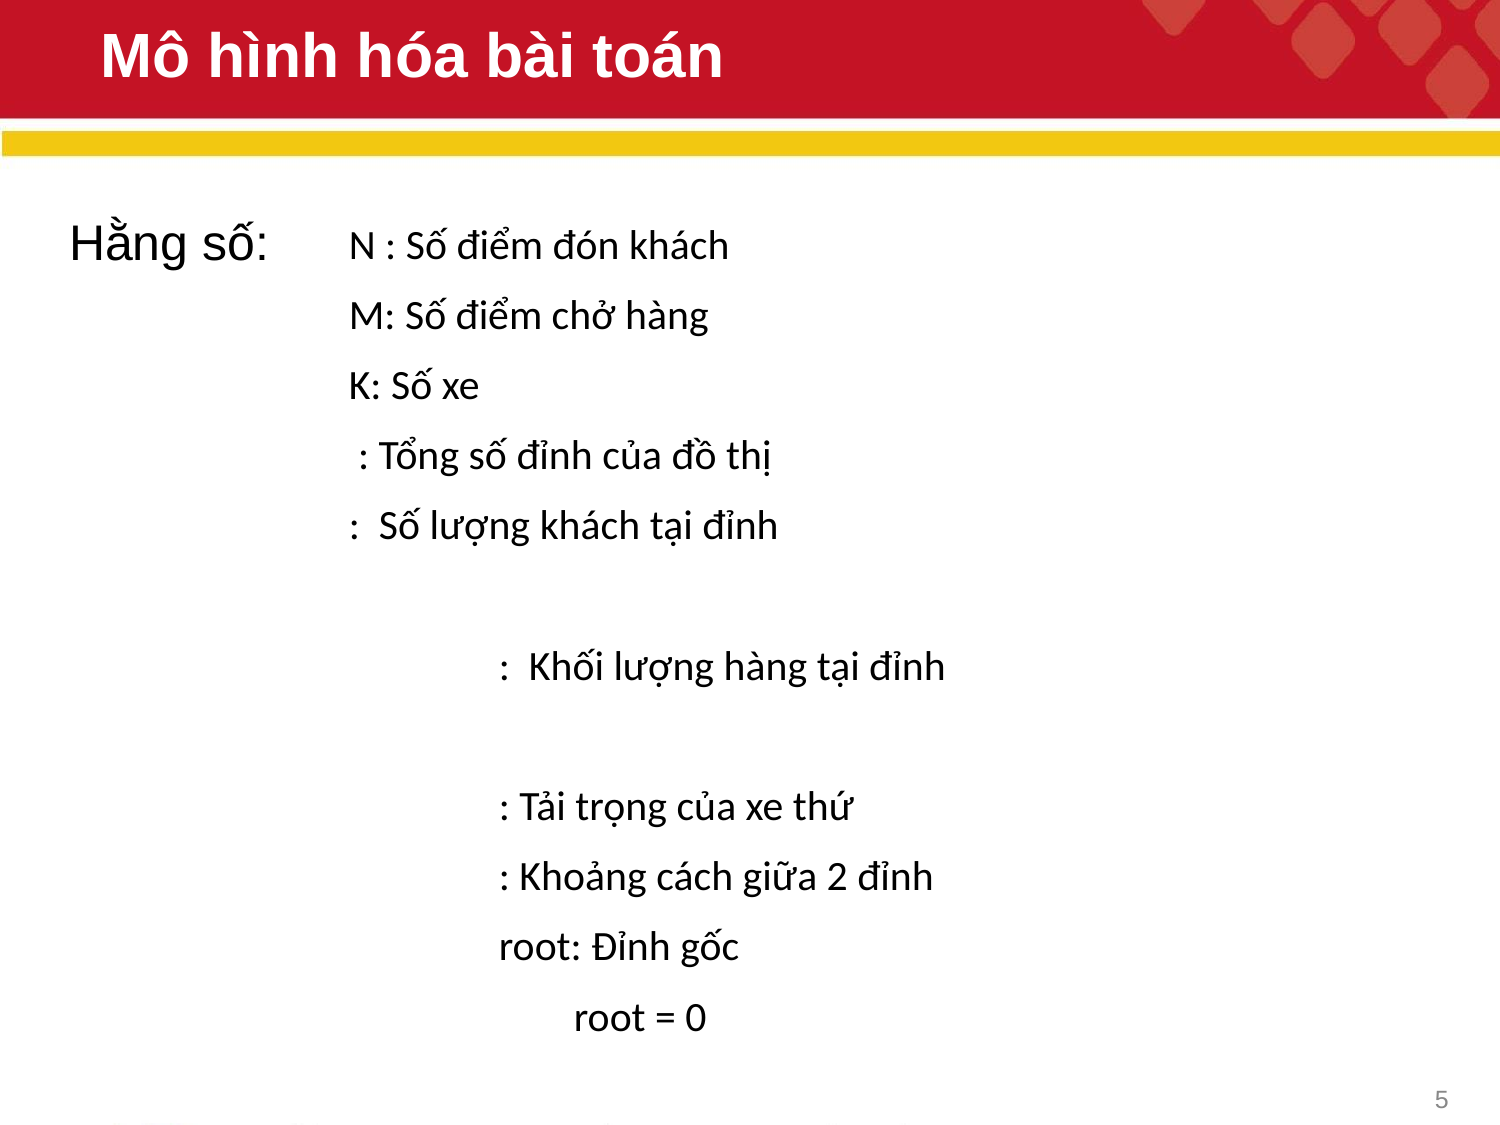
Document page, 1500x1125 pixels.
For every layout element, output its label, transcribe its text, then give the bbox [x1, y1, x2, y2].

picture [0, 0, 1500, 1125]
title Mô hình hóa bài toán [98, 12, 1404, 203]
text_box 5 [1428, 1082, 1500, 1114]
text_box Hằng số: [54, 195, 299, 286]
